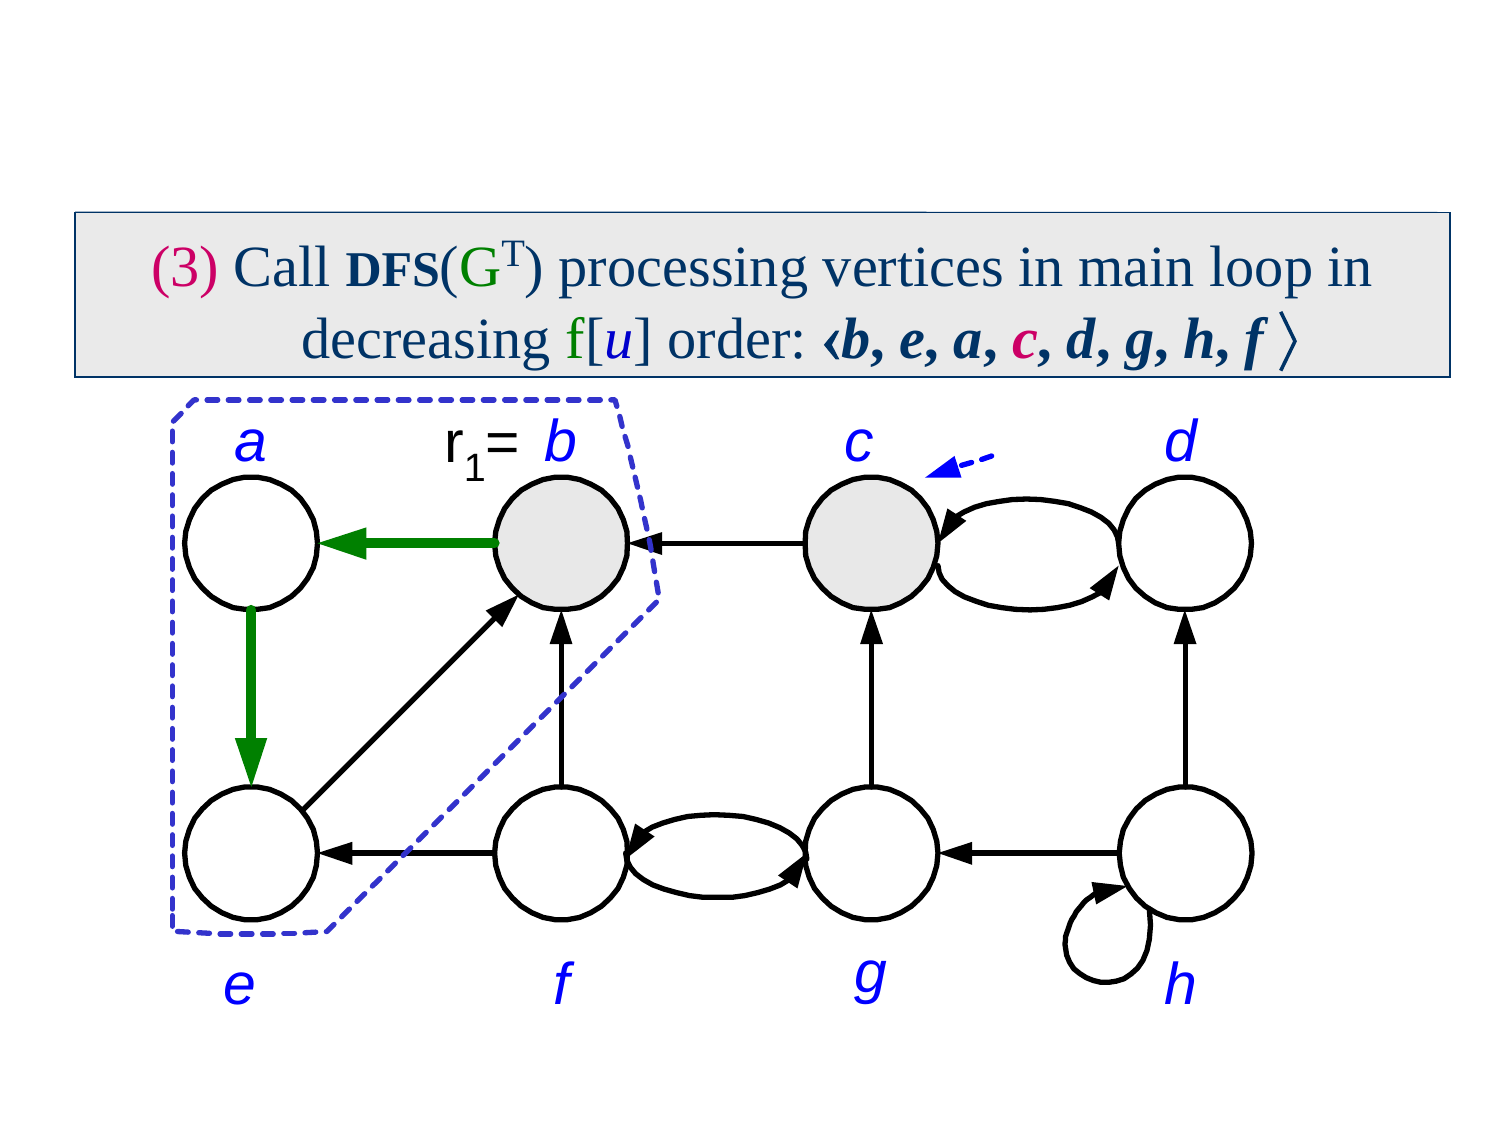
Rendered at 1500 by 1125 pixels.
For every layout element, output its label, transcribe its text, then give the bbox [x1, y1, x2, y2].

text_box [124, 318, 1313, 1113]
text_box (3) Call DFS(GT) processing vertices in main loop in decreasing f[u] order: b, e, a, c, d, g, h, f  [75, 212, 1450, 378]
